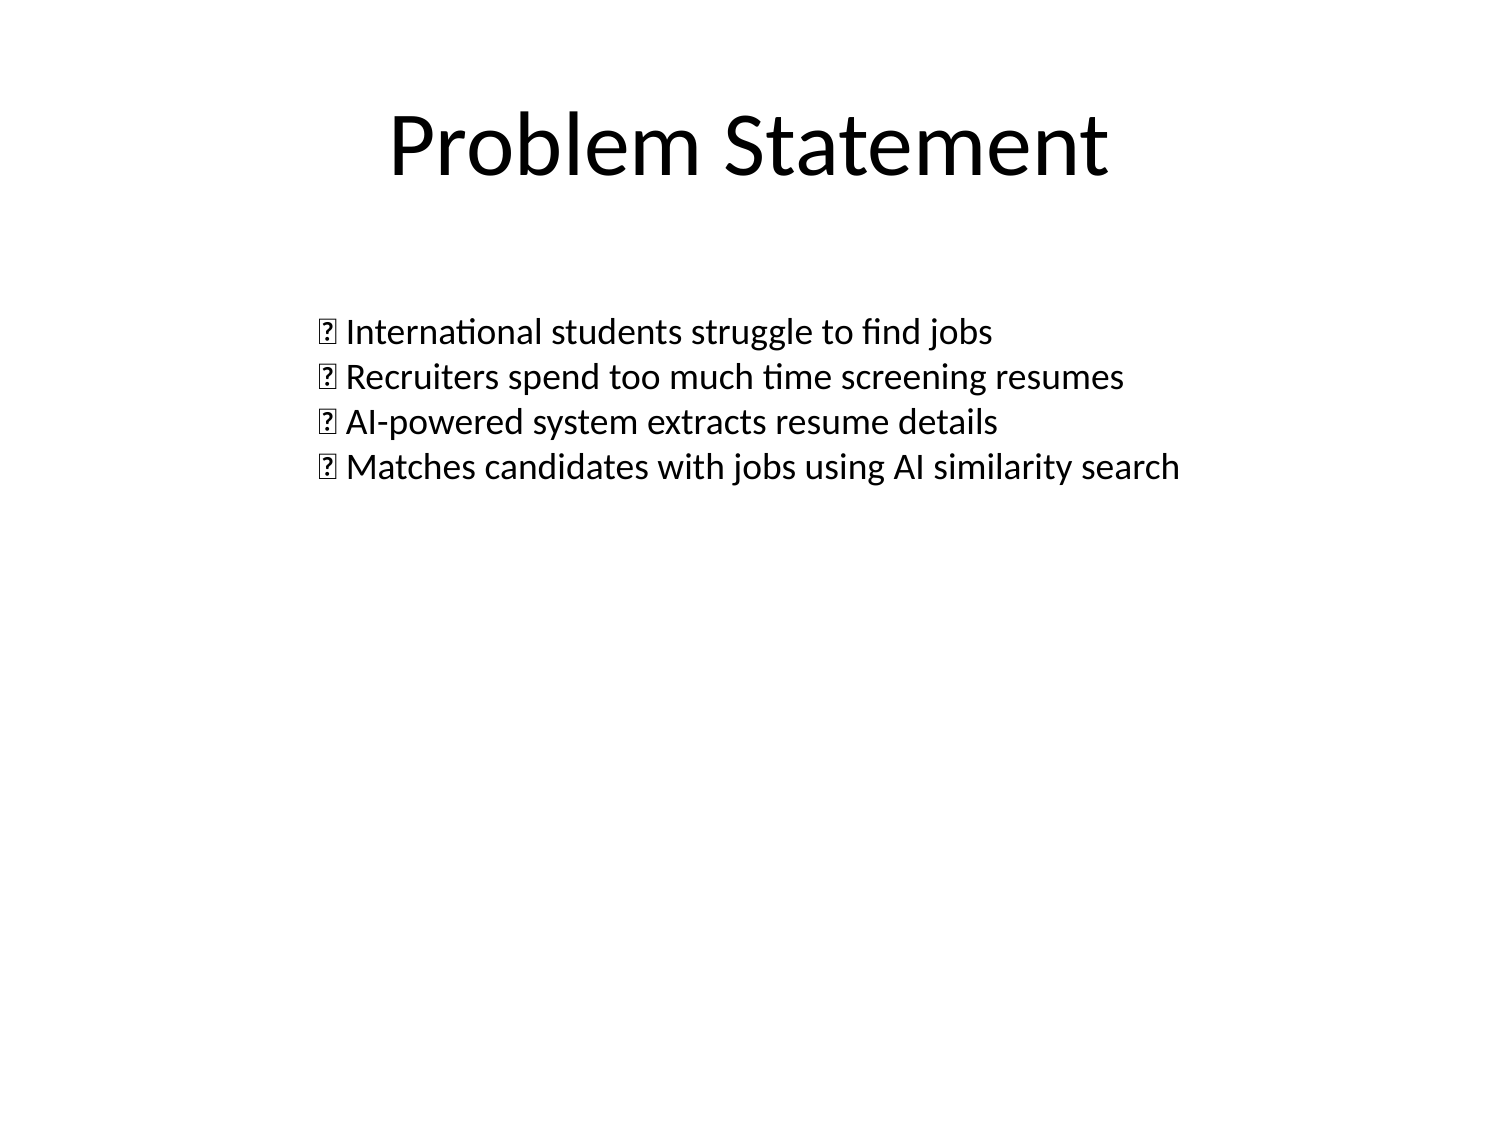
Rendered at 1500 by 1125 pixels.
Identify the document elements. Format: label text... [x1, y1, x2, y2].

text_box 🔴 International students struggle to find jobs 🔴 Recruiters spend too much time screening resumes ✅ AI-powered system extracts resume details ✅ Matches candidates with jobs using AI similarity search [303, 299, 1197, 495]
title Problem Statement [75, 45, 1425, 233]
